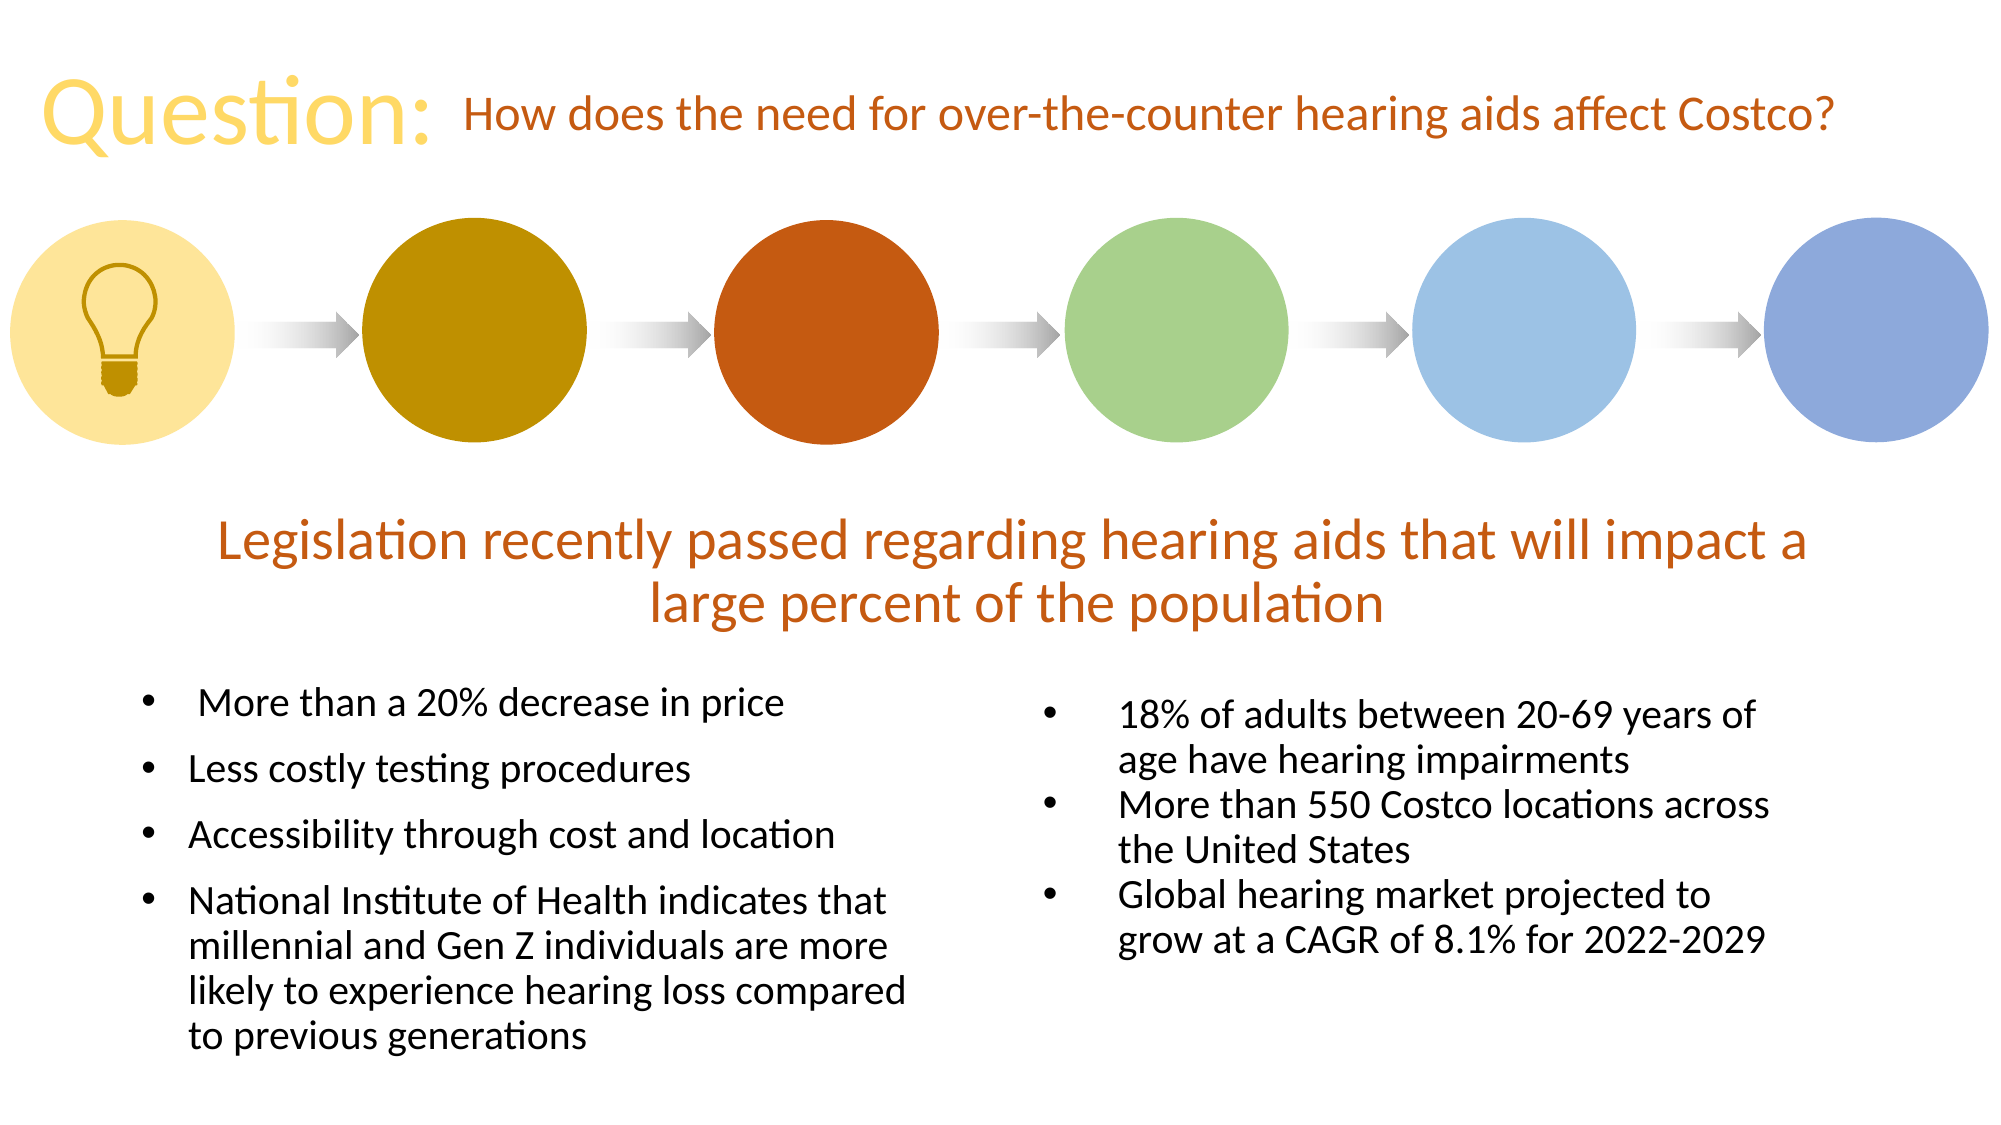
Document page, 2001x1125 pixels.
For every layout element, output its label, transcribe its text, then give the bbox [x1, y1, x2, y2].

text_box How does the need for over-the-counter hearing aids affect Costco? [448, 73, 2000, 148]
text_box More than a 20% decrease in price Less costly testing procedures Accessibility through cost and location National Institute of Health indicates that millennial and Gen Z individuals are more likely to experience hearing loss compared to previous generations [126, 673, 940, 1114]
list 18% of adults between 20-69 years of age have hearing impairments More than 550 Costco locations across the United States Global hearing market projected to grow at a CAGR of 8.1% for 2022-2029 [998, 684, 1813, 1125]
list Legislation recently passed regarding hearing aids that will impact a large percent of the population [123, 501, 1874, 651]
title Question: [25, 38, 466, 187]
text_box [81, 262, 158, 397]
